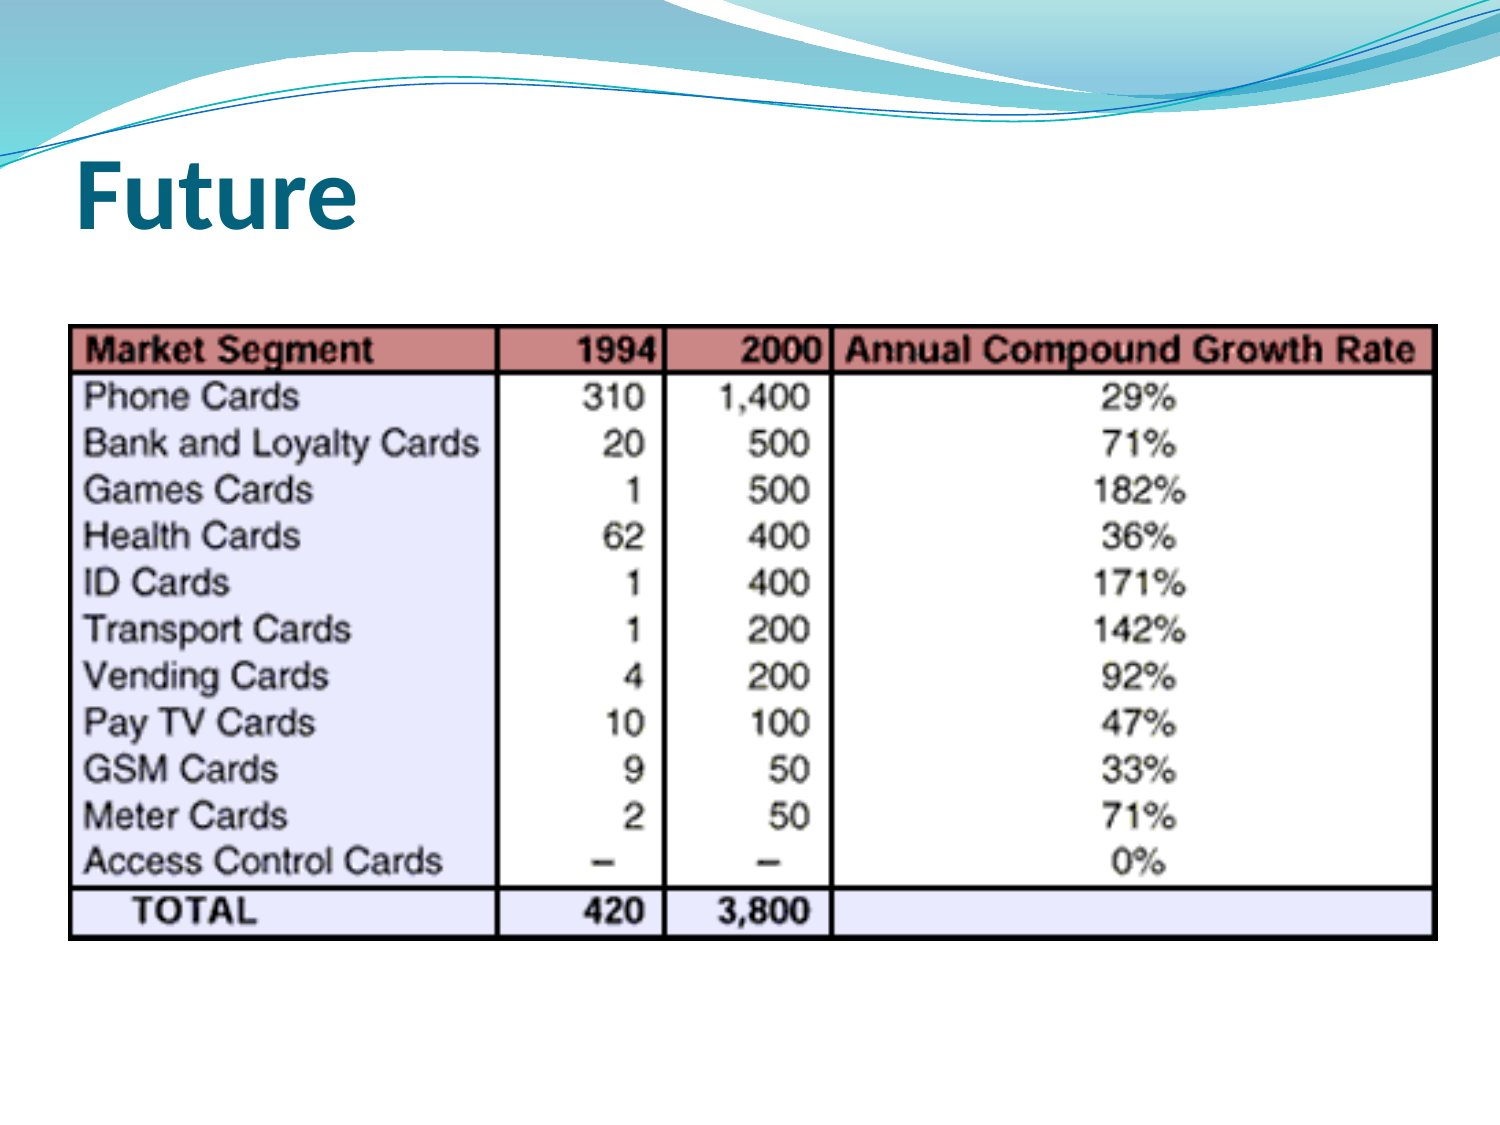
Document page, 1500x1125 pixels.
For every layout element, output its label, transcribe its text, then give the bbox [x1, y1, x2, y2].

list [68, 324, 1438, 942]
title Future [75, 115, 1425, 250]
